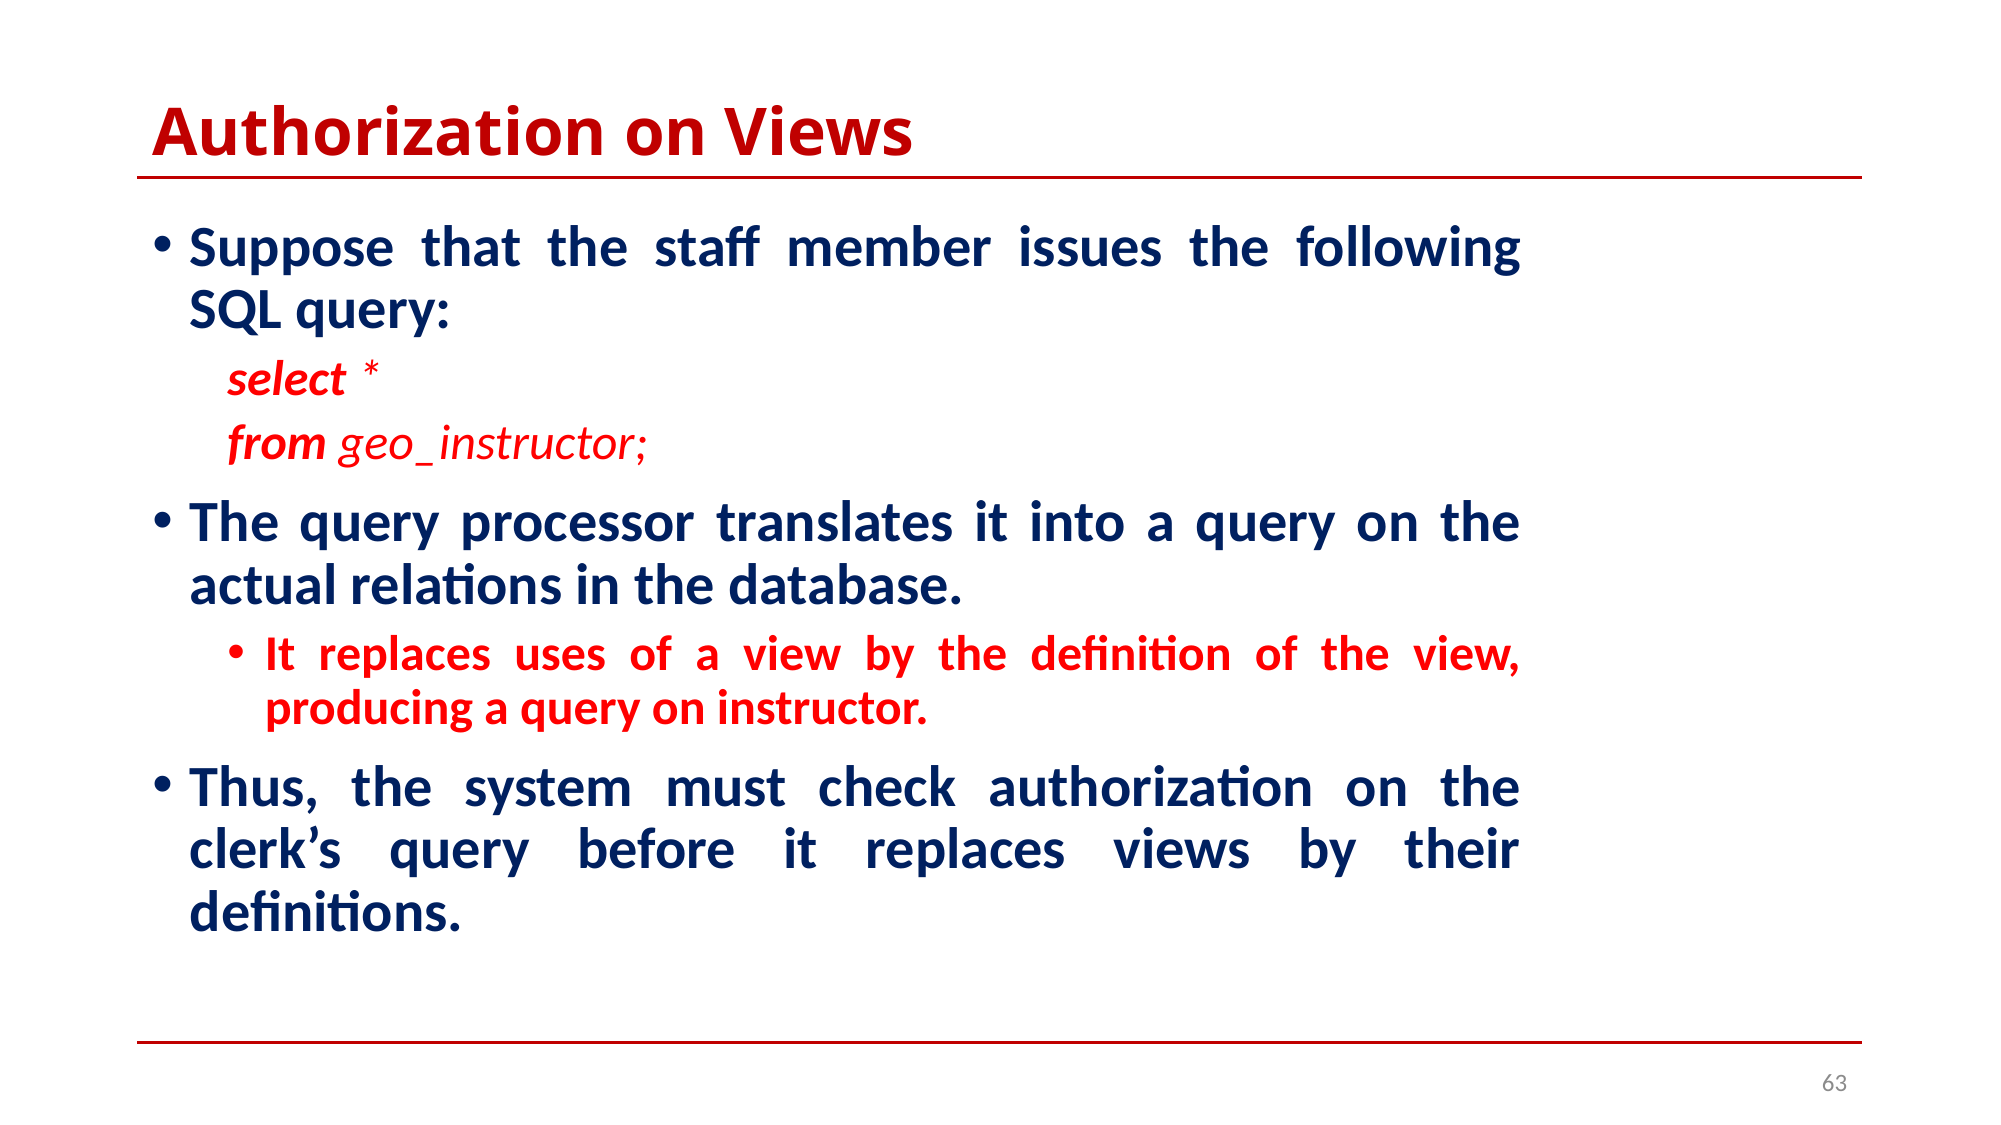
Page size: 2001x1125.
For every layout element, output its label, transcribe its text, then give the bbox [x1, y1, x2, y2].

title Authorization on Views [137, 90, 1863, 178]
slide_number 63 [1412, 1051, 1863, 1111]
list Suppose that the staff member issues the following SQL query: select * from geo_instructor; The query processor translates it into a query on the actual relations in the database. It replaces uses of a view by the definition of the view, producing a query on instructor. Thus, the system must check authorization on the clerk’s query before it replaces views by their definitions. [137, 208, 1537, 1014]
